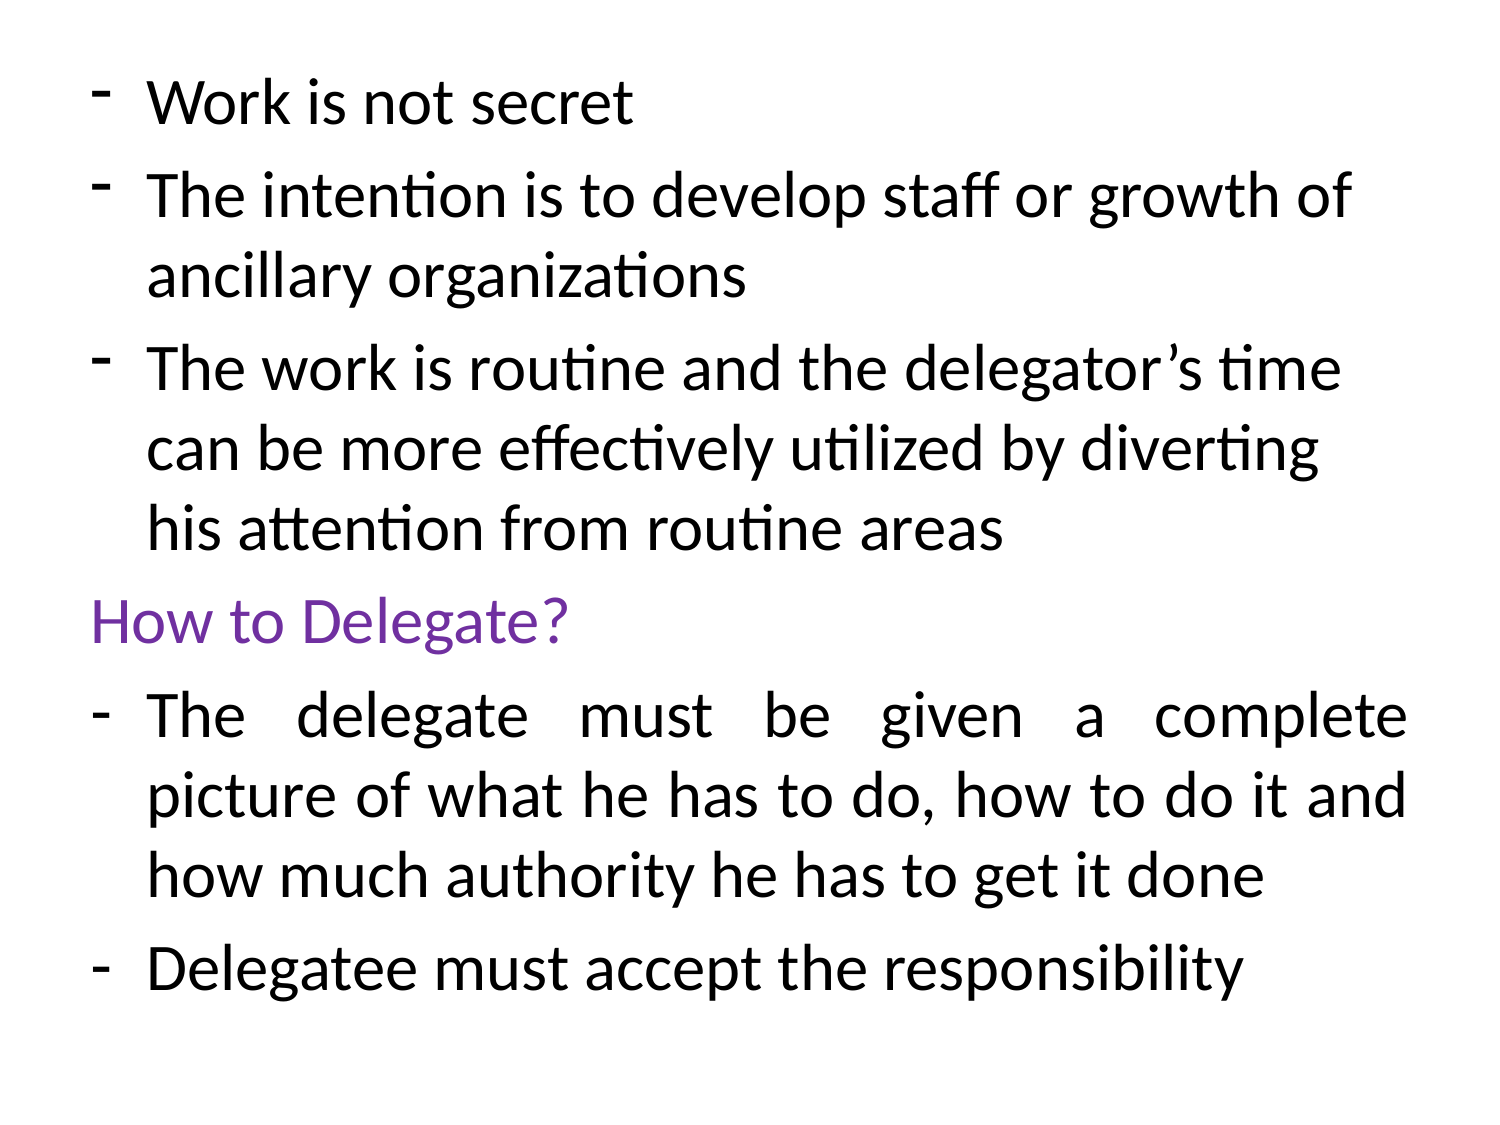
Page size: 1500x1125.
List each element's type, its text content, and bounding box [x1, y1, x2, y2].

list Work is not secret The intention is to develop staff or growth of ancillary organizations The work is routine and the delegator’s time can be more effectively utilized by diverting his attention from routine areas How to Delegate? The delegate must be given a complete picture of what he has to do, how to do it and how much authority he has to get it done Delegatee must accept the responsibility [75, 50, 1425, 1075]
